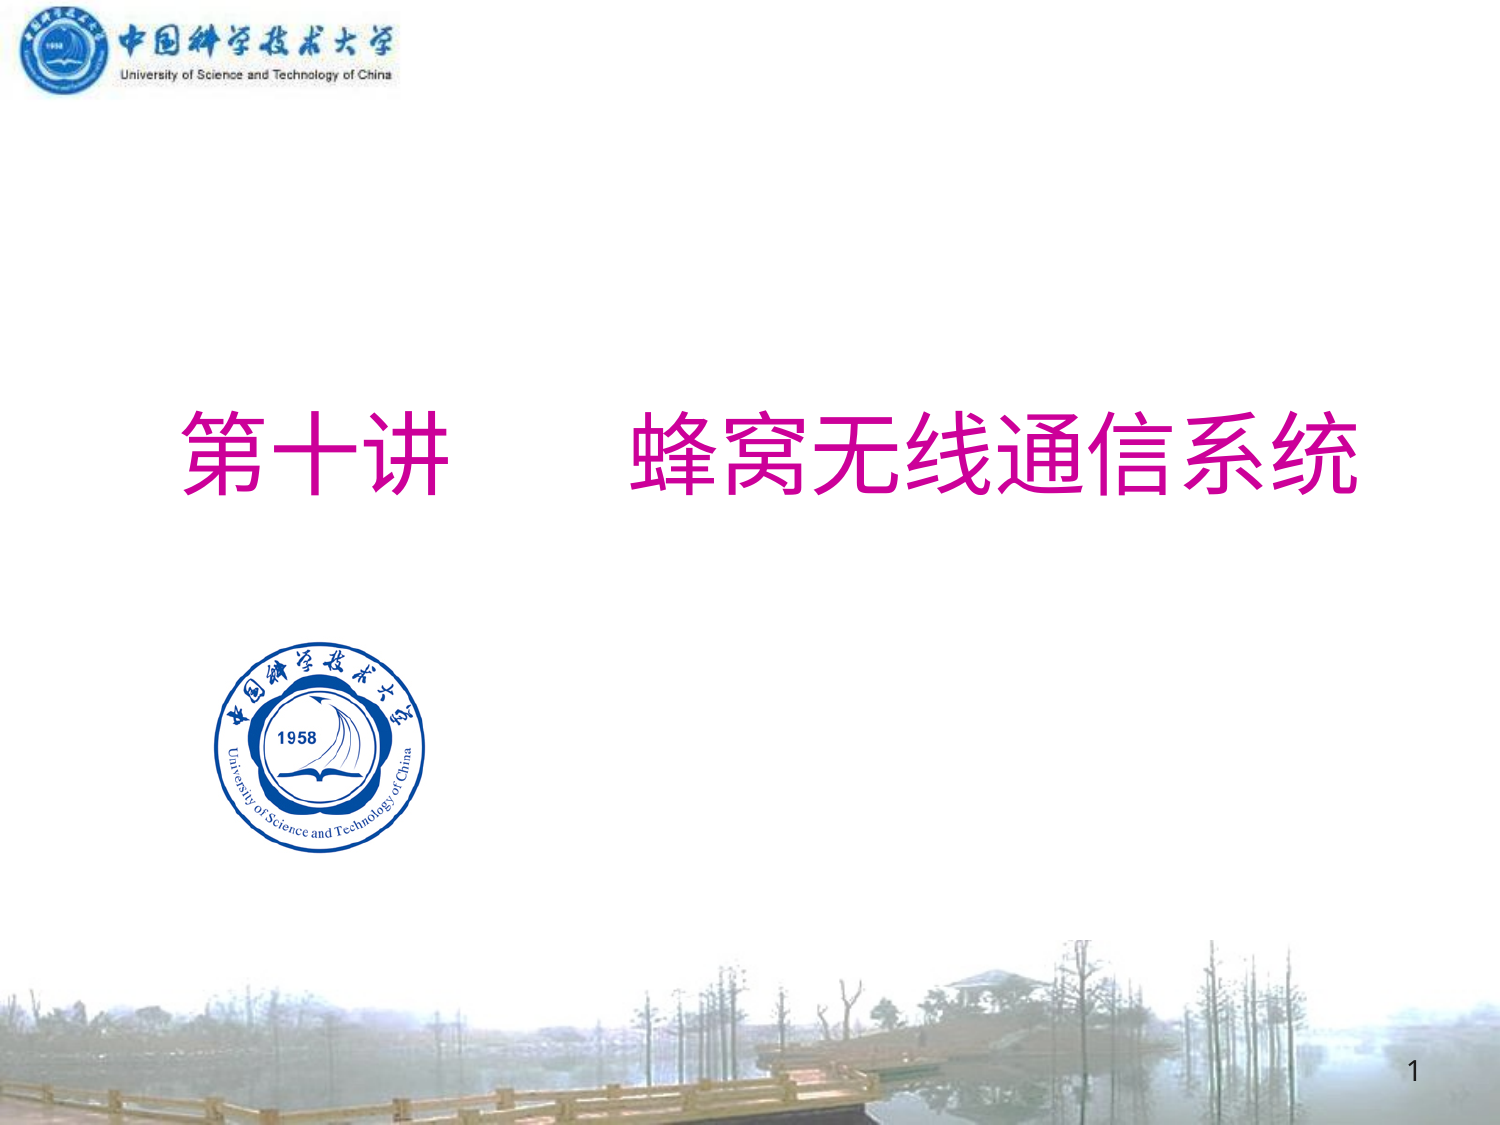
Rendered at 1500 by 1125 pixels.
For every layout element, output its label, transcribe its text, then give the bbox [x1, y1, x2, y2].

picture [135, 621, 509, 870]
picture [0, 0, 422, 103]
slide_number 1 [1124, 1024, 1438, 1101]
picture [0, 940, 1500, 1125]
title 第十讲 蜂窝无线通信系统 [162, 274, 1438, 516]
